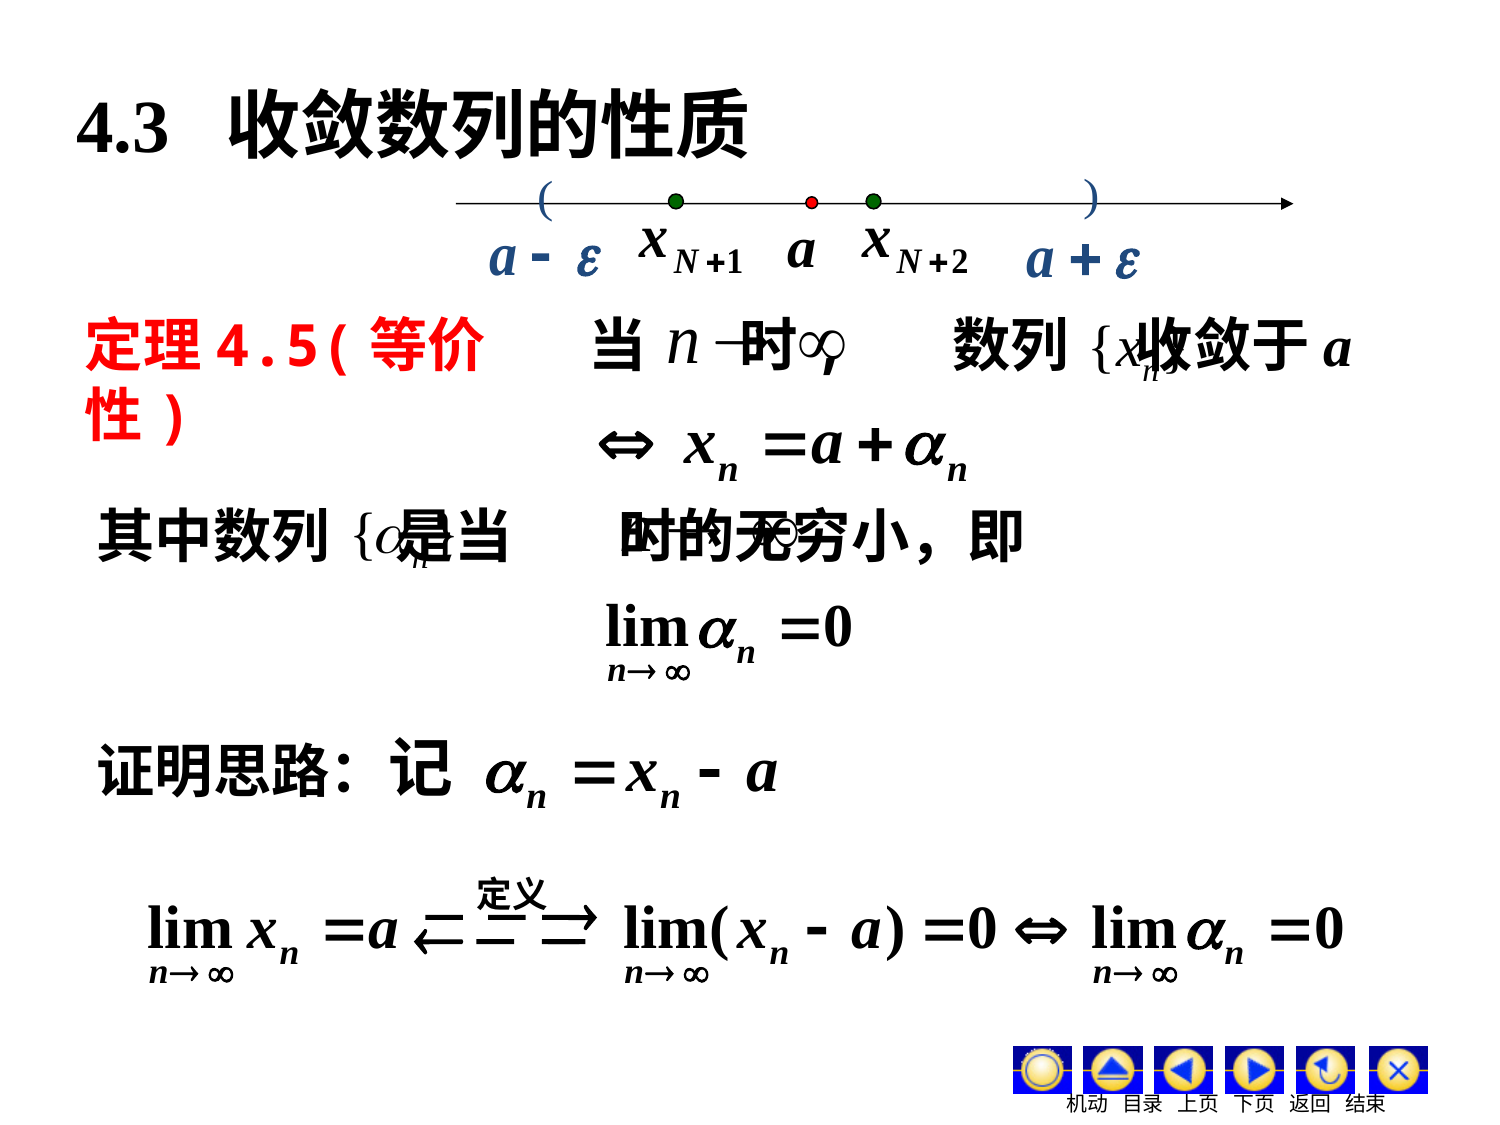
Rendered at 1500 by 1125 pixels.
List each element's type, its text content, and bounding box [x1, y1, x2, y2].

text_box 定理4.5(等价性) [70, 300, 563, 456]
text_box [455, 168, 1294, 292]
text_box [597, 585, 865, 698]
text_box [585, 398, 982, 497]
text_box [573, 300, 1055, 387]
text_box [139, 865, 1358, 1000]
picture [1296, 1045, 1355, 1094]
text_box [351, 503, 459, 575]
picture [1369, 1045, 1429, 1094]
text_box 机动 目录 上页 下页 返回 结束 [1051, 1082, 1407, 1123]
picture [1083, 1045, 1143, 1094]
text_box 数列 收敛于a [1055, 300, 1489, 393]
picture [1225, 1045, 1285, 1094]
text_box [379, 726, 791, 825]
text_box 其中数列 是当 时的无穷小，即 [81, 492, 611, 577]
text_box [1089, 316, 1191, 388]
picture [1012, 1045, 1072, 1094]
text_box 证明思路： [81, 726, 378, 812]
text_box 其中数列 是当 时的无穷小，即 [805, 492, 1465, 577]
picture [609, 503, 809, 569]
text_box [784, 234, 823, 275]
text_box 4.3 收敛数列的性质 [61, 70, 766, 175]
picture [1154, 1045, 1214, 1094]
